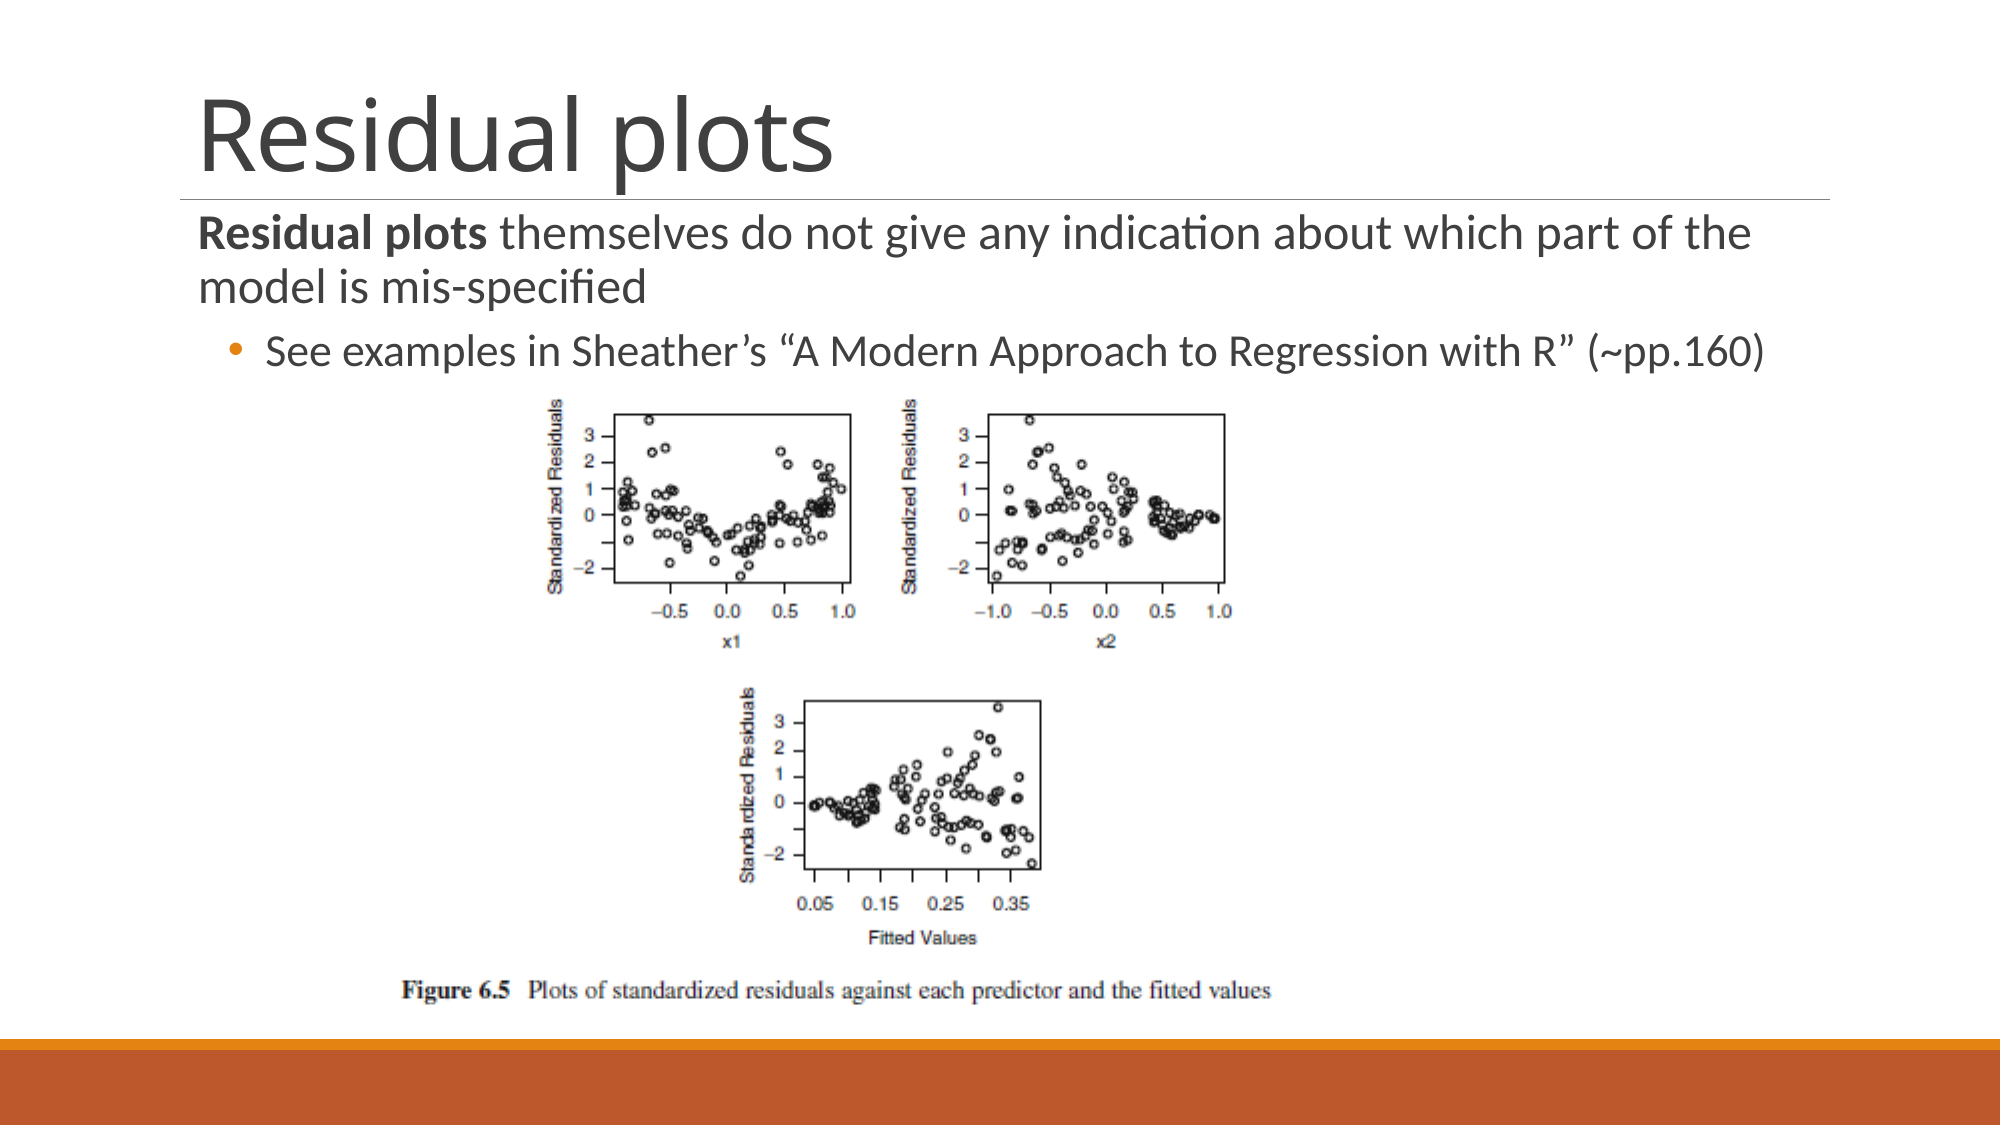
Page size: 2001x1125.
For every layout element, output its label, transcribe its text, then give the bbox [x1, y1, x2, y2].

list Residual plots themselves do not give any indication about which part of the model is mis-specified See examples in Sheather’s “A Modern Approach to Regression with R” (~pp.160) [149, 199, 1820, 965]
picture [355, 374, 1341, 1038]
title Residual plots [180, 34, 1830, 199]
